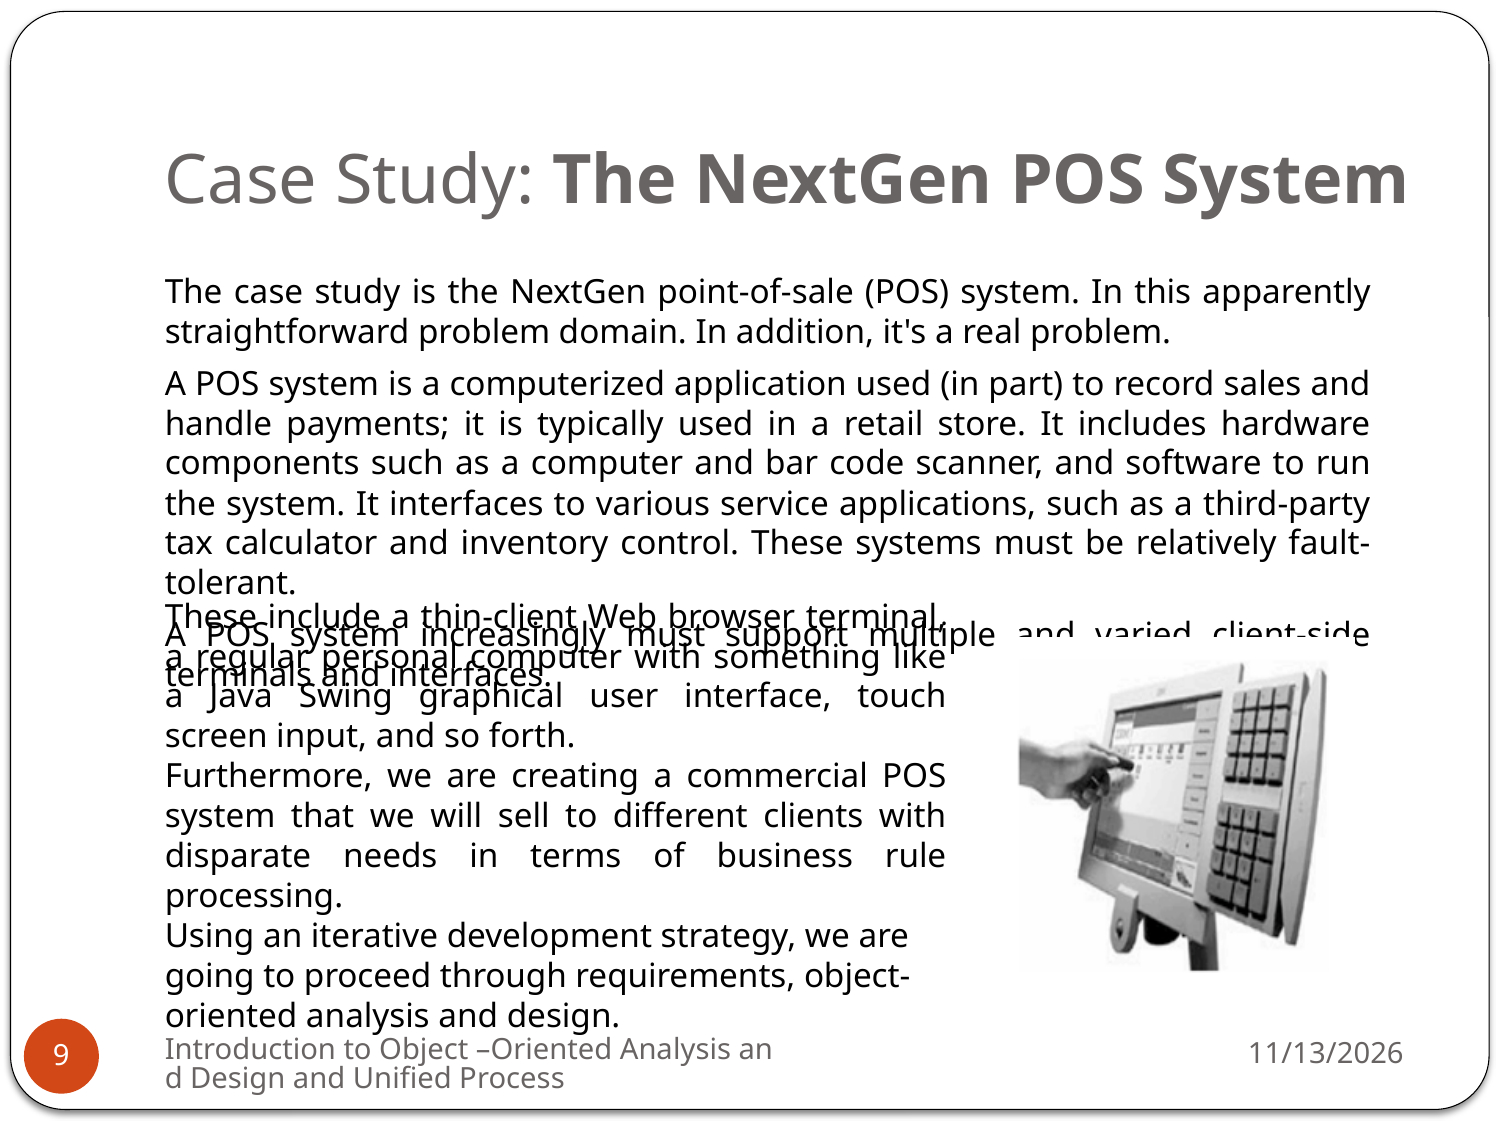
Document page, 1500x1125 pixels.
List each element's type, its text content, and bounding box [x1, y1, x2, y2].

text_box [987, 312, 1475, 1050]
picture [1012, 637, 1355, 982]
text_box [962, 287, 1450, 1025]
footer Introduction to Object –Oriented Analysis and Design and Unified Process [150, 1042, 800, 1088]
text_box These include a thin-client Web browser terminal, a regular personal computer with something like a Java Swing graphical user interface, touch screen input, and so forth. Furthermore, we are creating a commercial POS system that we will sell to different clients with disparate needs in terms of business rule processing. Using an iterative development strategy, we are going to proceed through requirements, object-oriented analysis and design. [149, 587, 963, 1042]
list The case study is the NextGen point-of-sale (POS) system. In this apparently straightforward problem domain. In addition, it's a real problem. A POS system is a computerized application used (in part) to record sales and handle payments; it is typically used in a retail store. It includes hardware components such as a computer and bar code scanner, and software to run the system. It interfaces to various service applications, such as a third-party tax calculator and inventory control. These systems must be relatively fault-tolerant. A POS system increasingly must support multiple and varied client-side terminals and interfaces. [150, 262, 1388, 587]
title Case Study: The NextGen POS System [150, 44, 1425, 233]
slide_number 9 [23, 1018, 99, 1094]
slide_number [1012, 1050, 1419, 1094]
